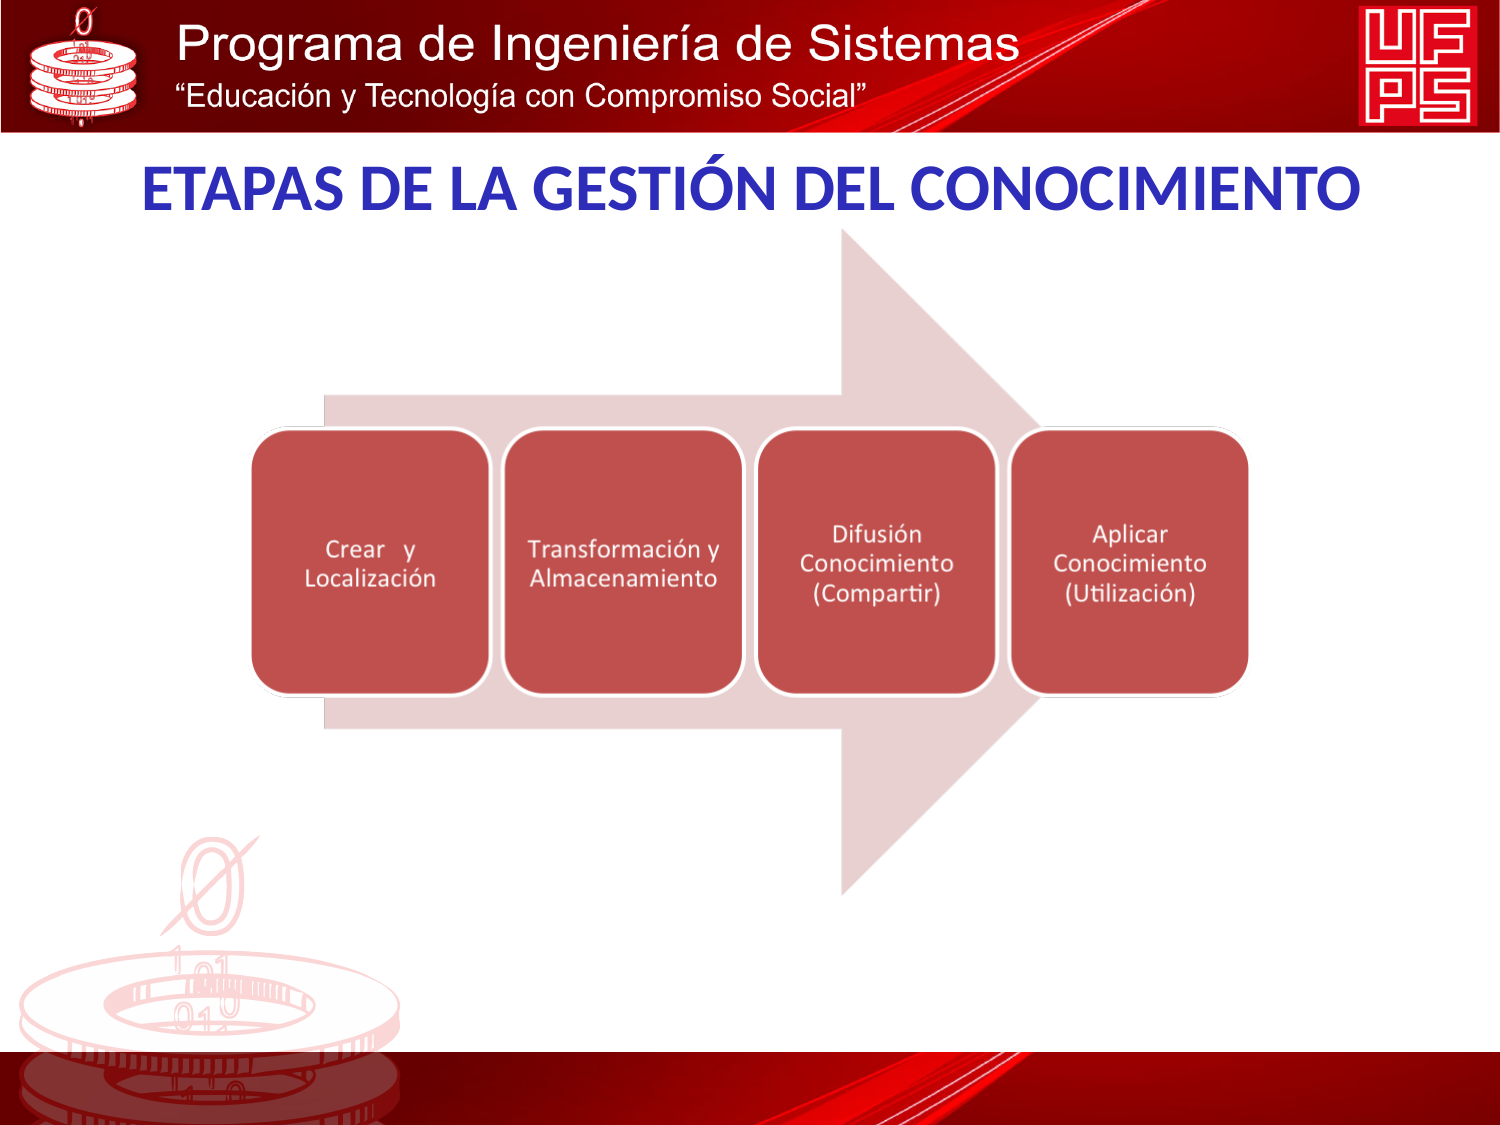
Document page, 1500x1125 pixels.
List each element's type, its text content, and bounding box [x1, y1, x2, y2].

title ETAPAS DE LA GESTIÓN DEL CONOCIMIENTO [76, 66, 1427, 302]
picture [0, 0, 1500, 133]
picture [0, 228, 1500, 1125]
